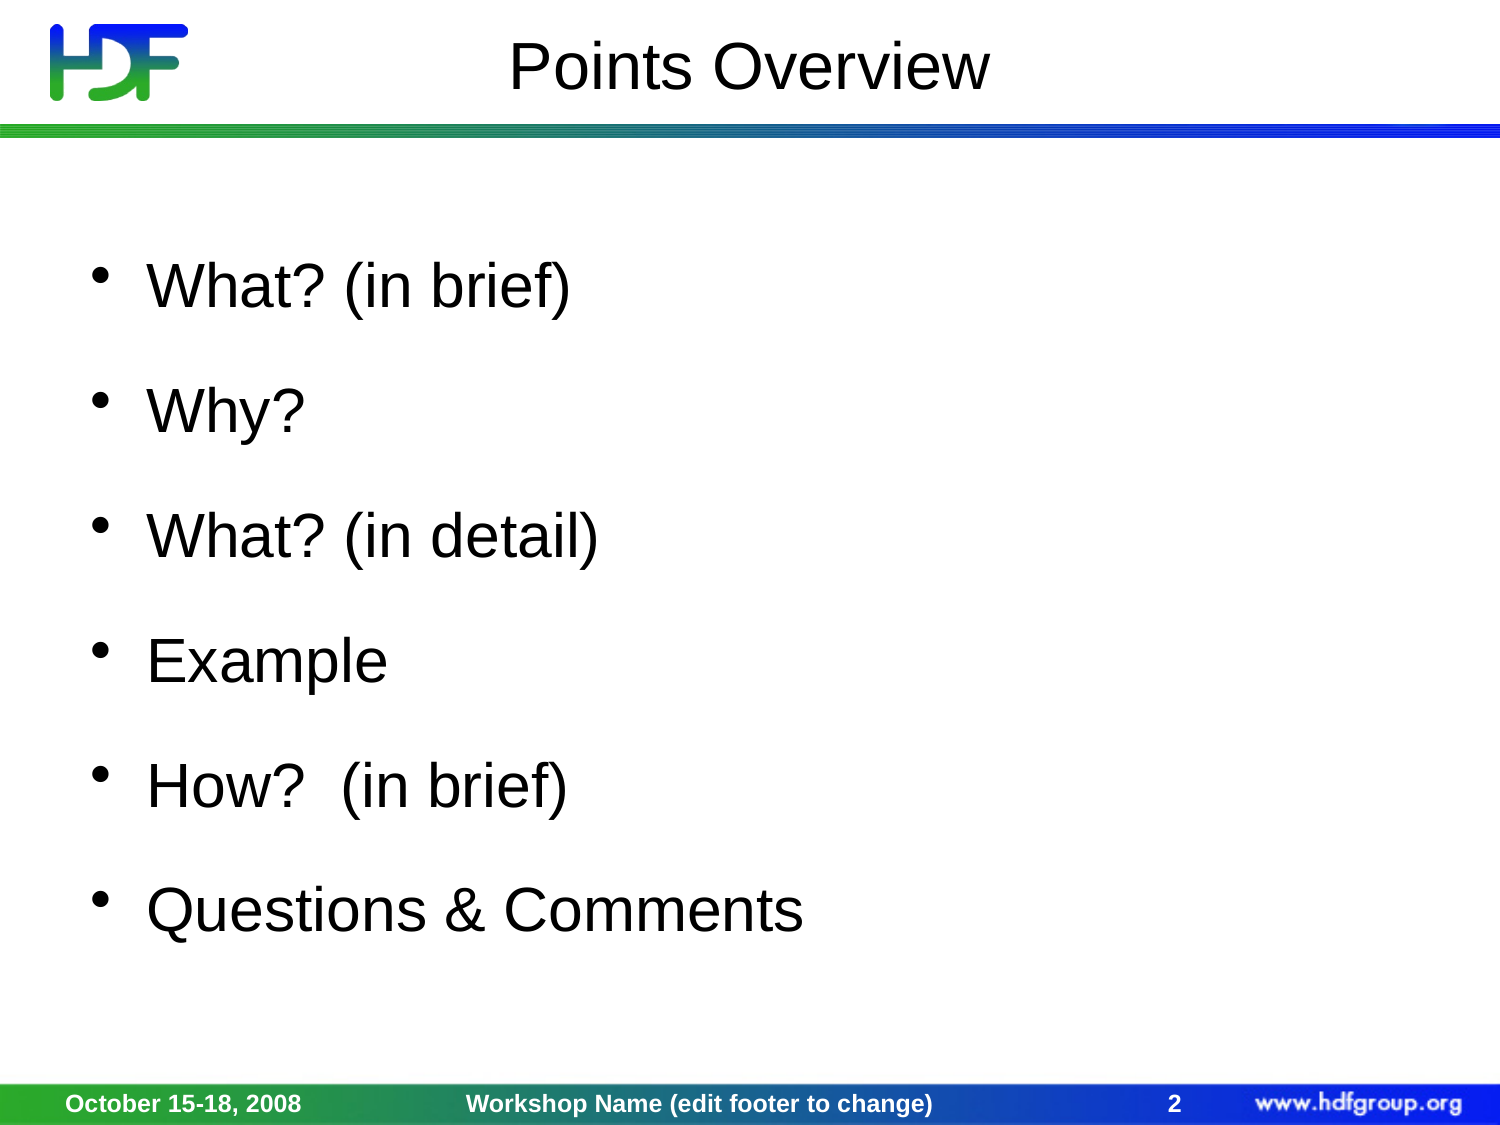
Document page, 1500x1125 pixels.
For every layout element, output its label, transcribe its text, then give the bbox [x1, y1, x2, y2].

list What? (in brief) Why? What? (in detail) Example How? (in brief) Questions & Comments [74, 199, 1426, 1013]
title Points Overview [74, 0, 1426, 126]
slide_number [49, 1087, 326, 1125]
slide_number 2 [1112, 1087, 1238, 1125]
picture [0, 0, 1500, 1125]
footer Workshop Name (edit footer to change) [374, 1087, 1026, 1125]
